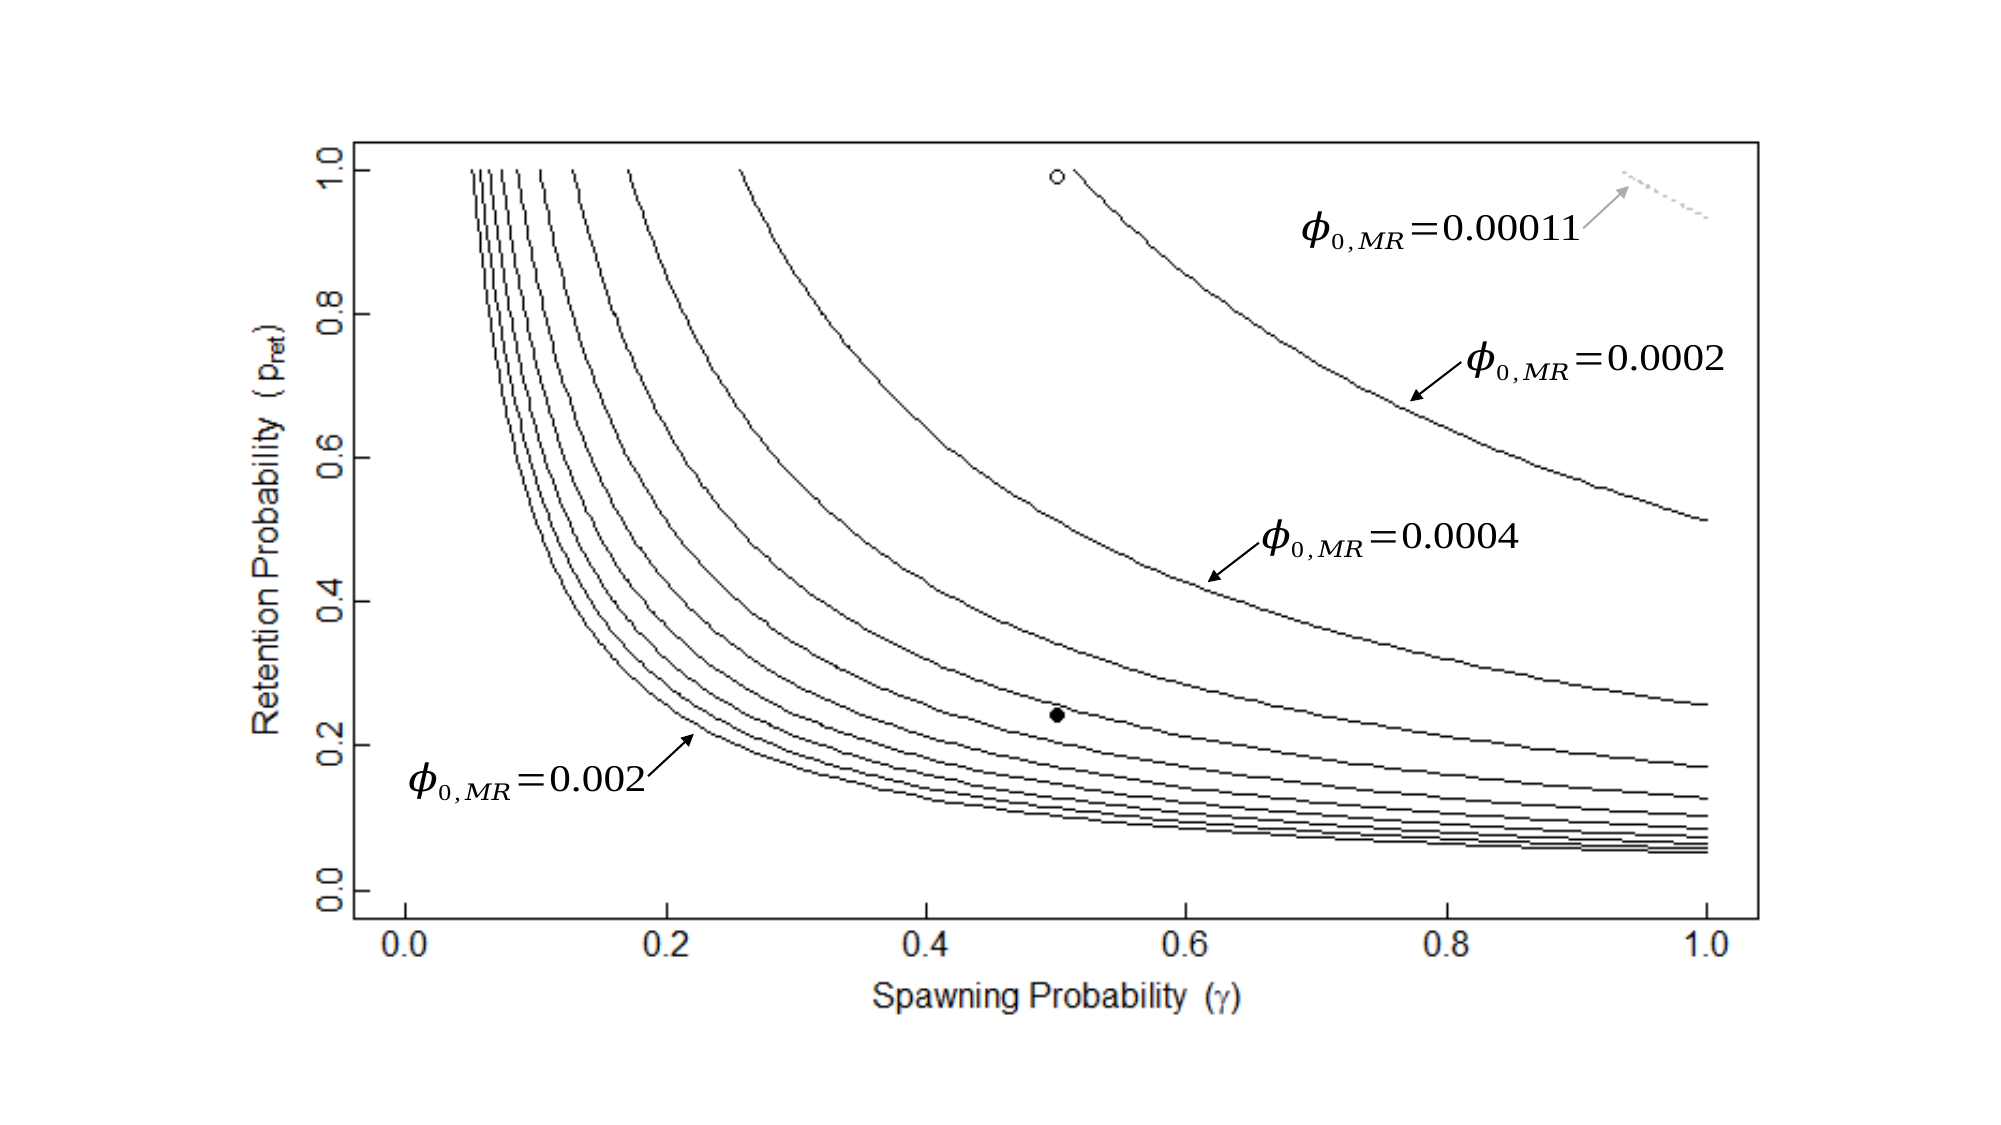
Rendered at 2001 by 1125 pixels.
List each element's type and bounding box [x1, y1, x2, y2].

text_box [227, 97, 1805, 1047]
